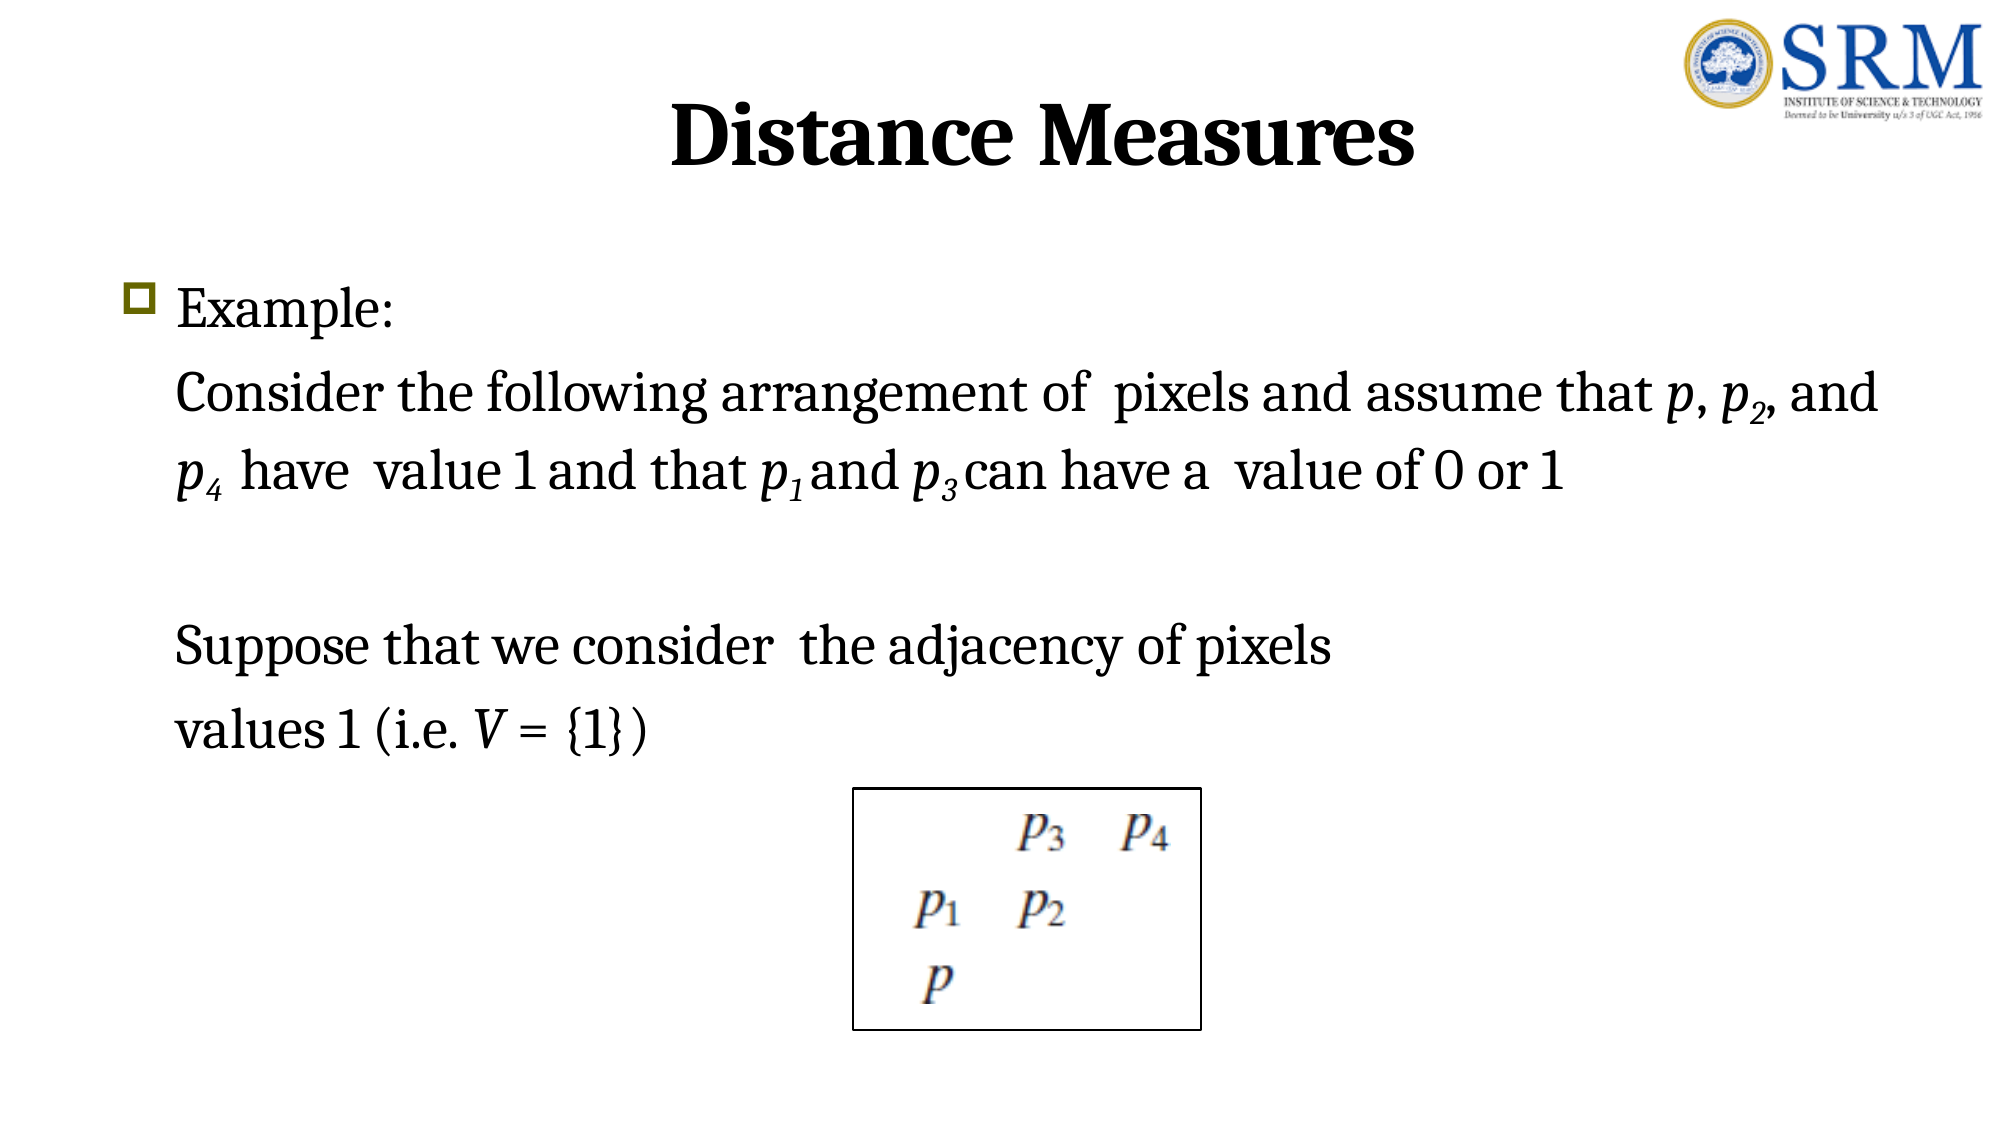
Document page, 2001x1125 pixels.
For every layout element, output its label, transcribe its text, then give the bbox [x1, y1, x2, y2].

picture [1670, 3, 2000, 131]
title Distance Measures [667, 32, 1441, 223]
text_box Example: Consider the following arrangement of pixels and assume that p, p2, and p4 have value 1 and that p1 and p3 can have a value of 0 or 1 Suppose that we consider the adjacency of pixels values 1 (i.e. V = {1}) [111, 253, 1943, 760]
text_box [852, 787, 1203, 1031]
